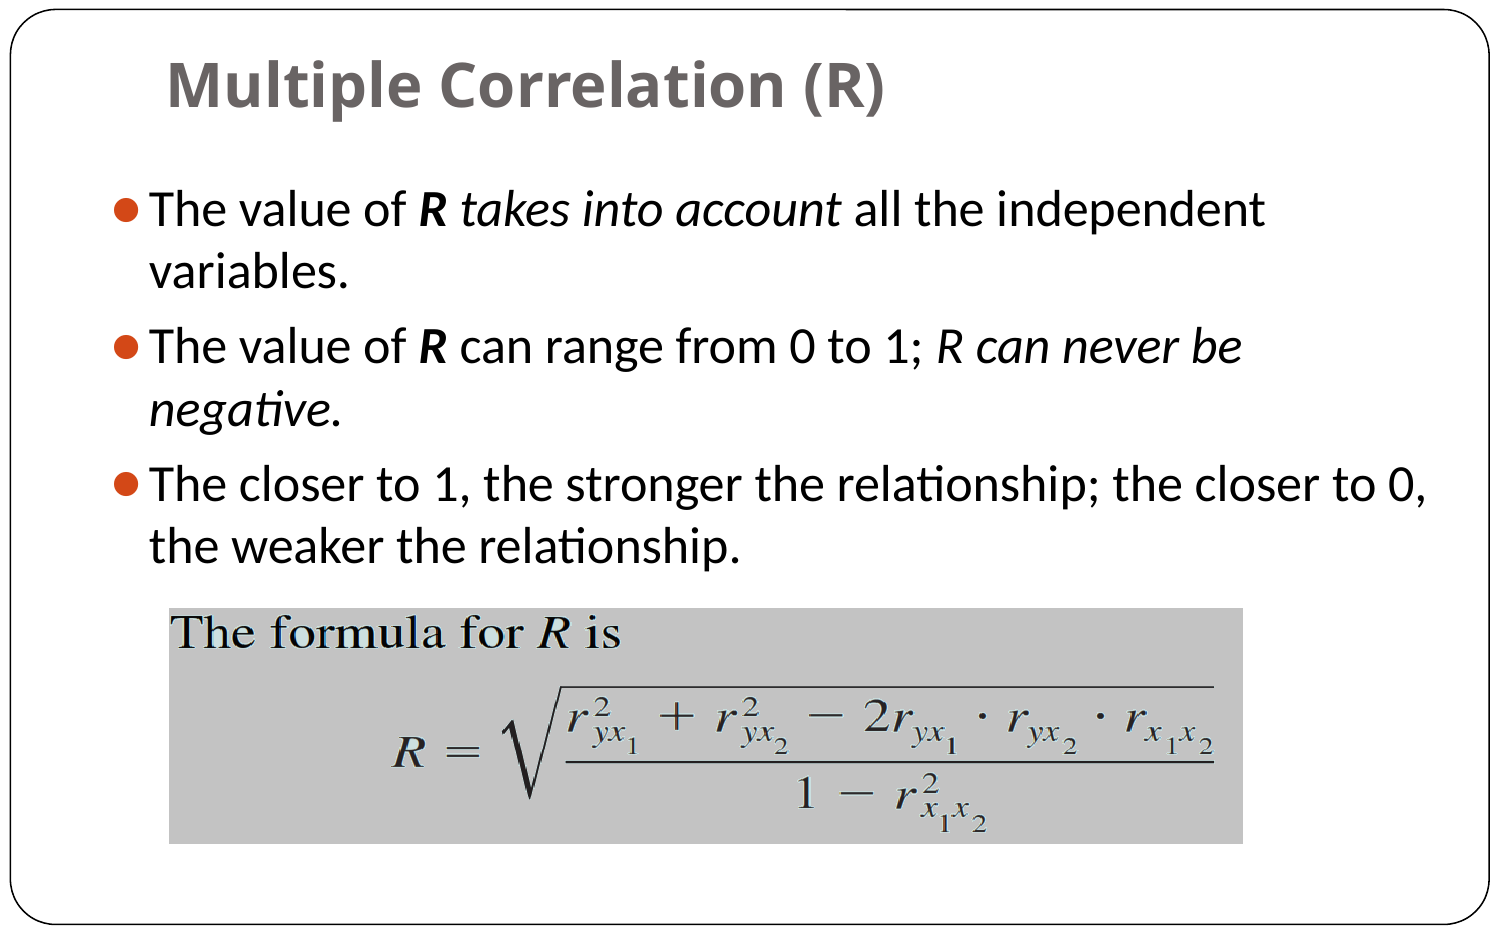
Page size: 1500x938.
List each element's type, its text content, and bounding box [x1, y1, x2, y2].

list The value of R takes into account all the independent variables. The value of R can range from 0 to 1; R can never be negative. The closer to 1, the stronger the relationship; the closer to 0, the weaker the relationship. [87, 166, 1450, 813]
title Multiple Correlation (R) [150, 37, 1425, 136]
picture [169, 608, 1243, 844]
